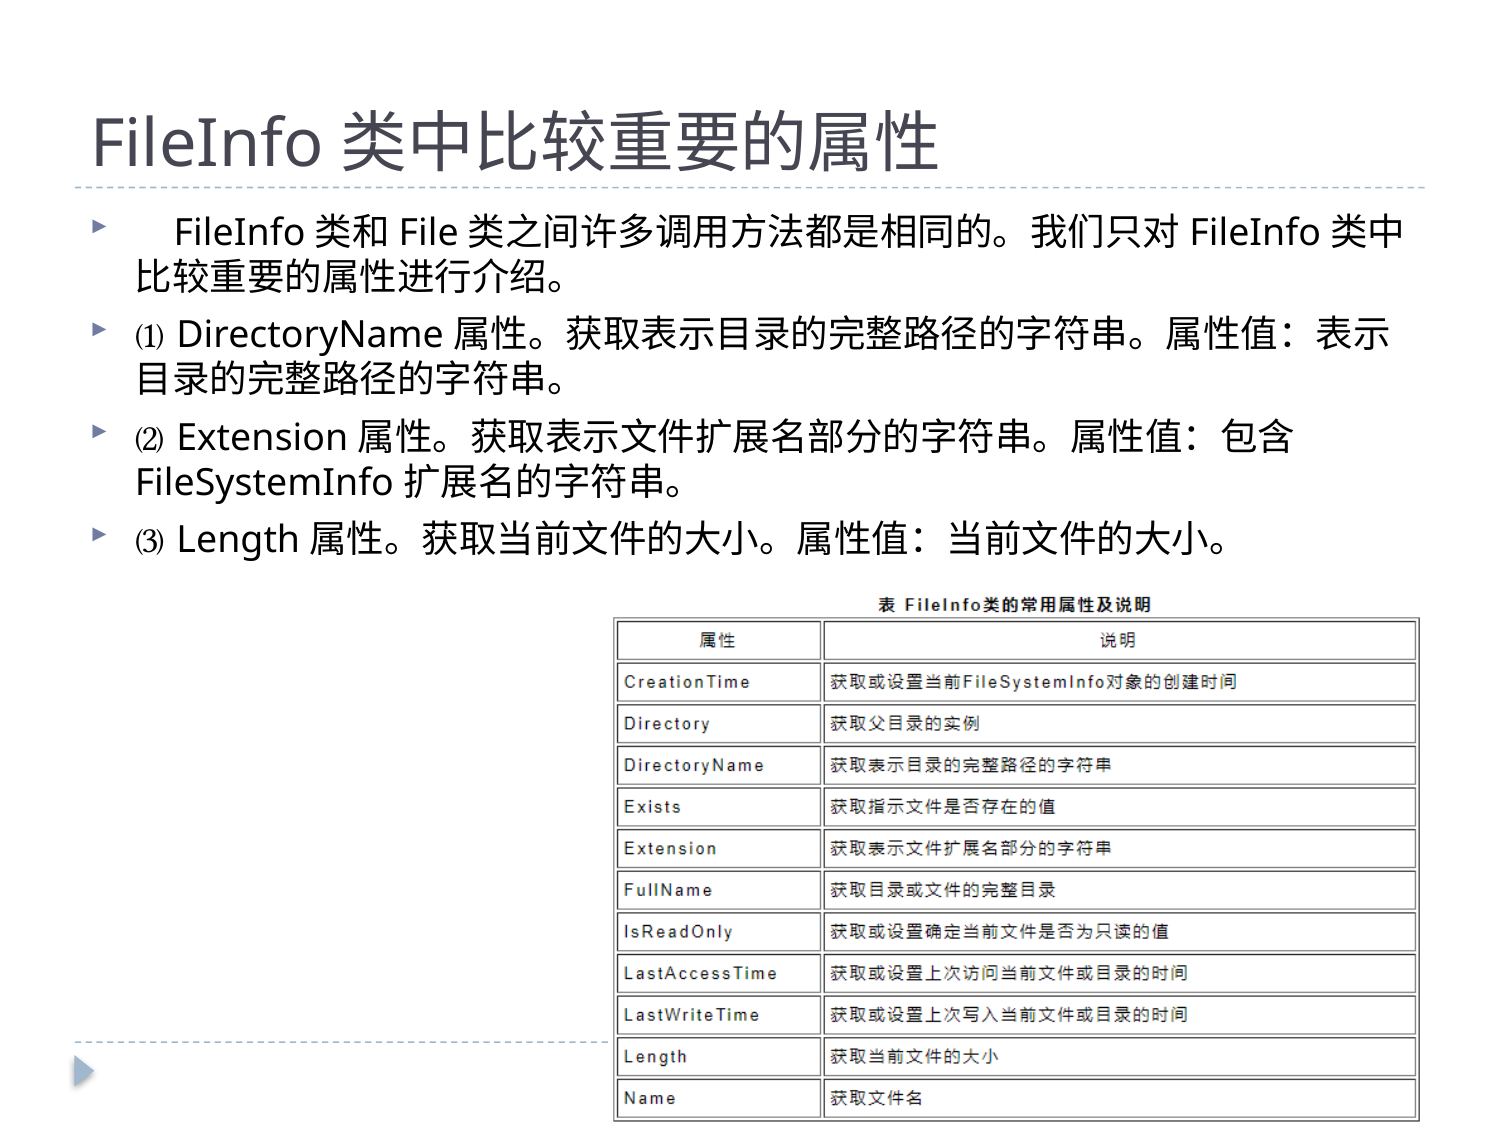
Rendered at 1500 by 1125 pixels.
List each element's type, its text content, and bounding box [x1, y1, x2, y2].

picture [612, 587, 1426, 1124]
title FileInfo类中比较重要的属性 [75, 24, 1425, 188]
list FileInfo类和File类之间许多调用方法都是相同的。我们只对FileInfo类中比较重要的属性进行介绍。 ⑴ DirectoryName属性。获取表示目录的完整路径的字符串。属性值：表示目录的完整路径的字符串。 ⑵ Extension属性。获取表示文件扩展名部分的字符串。属性值：包含FileSystemInfo扩展名的字符串。 ⑶ Length属性。获取当前文件的大小。属性值：当前文件的大小。 [75, 200, 1425, 1010]
